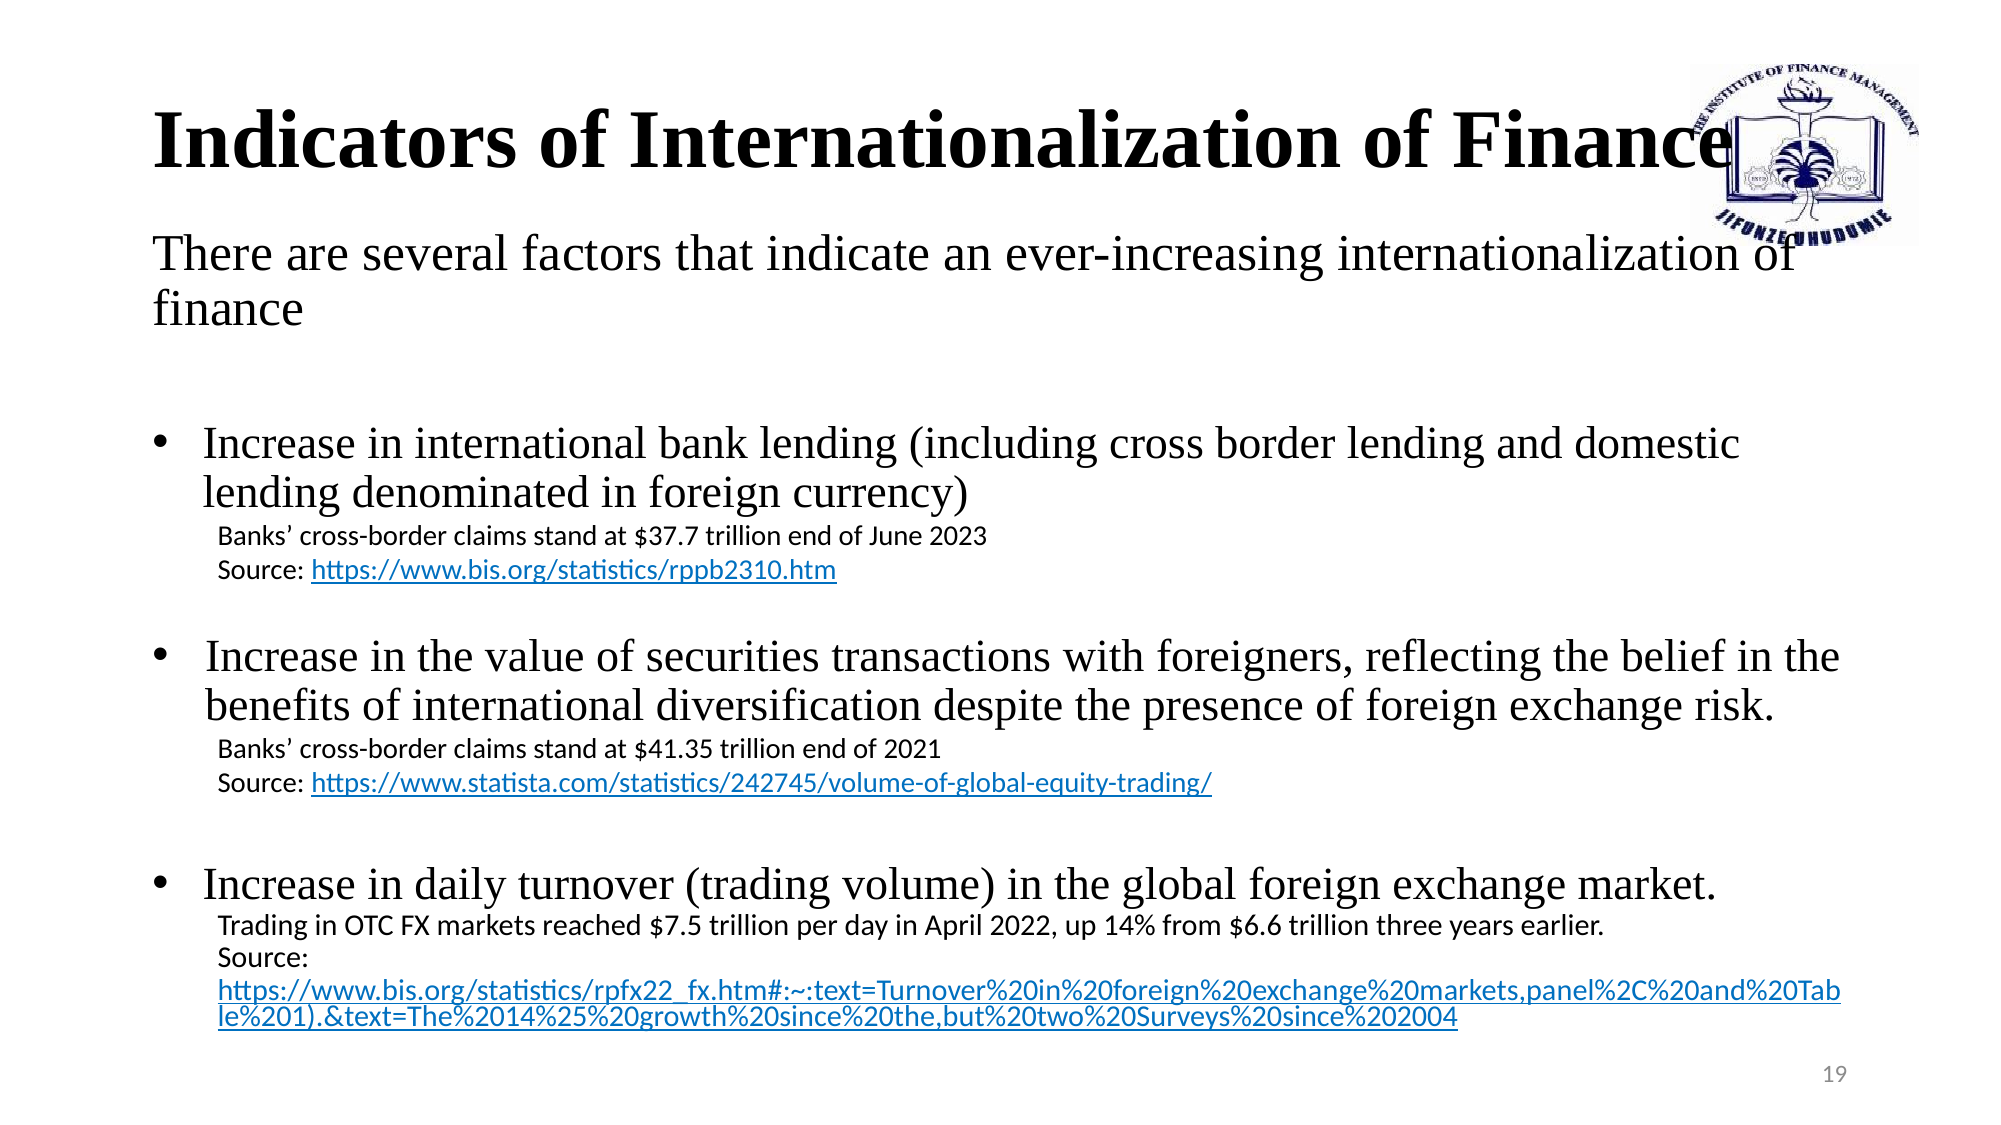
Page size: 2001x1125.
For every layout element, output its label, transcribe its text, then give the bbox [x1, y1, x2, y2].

title Indicators of Internationalization of Finance [137, 82, 1863, 217]
slide_number 19 [1412, 1042, 1863, 1103]
picture [1690, 64, 1919, 246]
list There are several factors that indicate an ever-increasing internationalization of finance Increase in international bank lending (including cross border lending and domestic lending denominated in foreign currency) Banks’ cross-border claims stand at $37.7 trillion end of June 2023 Source: https://www.bis.org/statistics/rppb2310.htm Increase in the value of securities transactions with foreigners, reflecting the belief in the benefits of international diversification despite the presence of foreign exchange risk. Banks’ cross-border claims stand at $41.35 trillion end of 2021 Source: https://www.statista.com/statistics/242745/volume-of-global-equity-trading/ Increase in daily turnover (trading volume) in the global foreign exchange market. Trading in OTC FX markets reached $7.5 trillion per day in April 2022, up 14% from $6.6 trillion three years earlier. Source: https://www.bis.org/statistics/rpfx22_fx.htm#:~:text=Turnover%20in%20foreign%20exchange%20markets,panel%2C%20and%20Table%201).&text=The%2014%25%20growth%20since%20the,but%20two%20Surveys%20since%202004 [137, 217, 1863, 1078]
